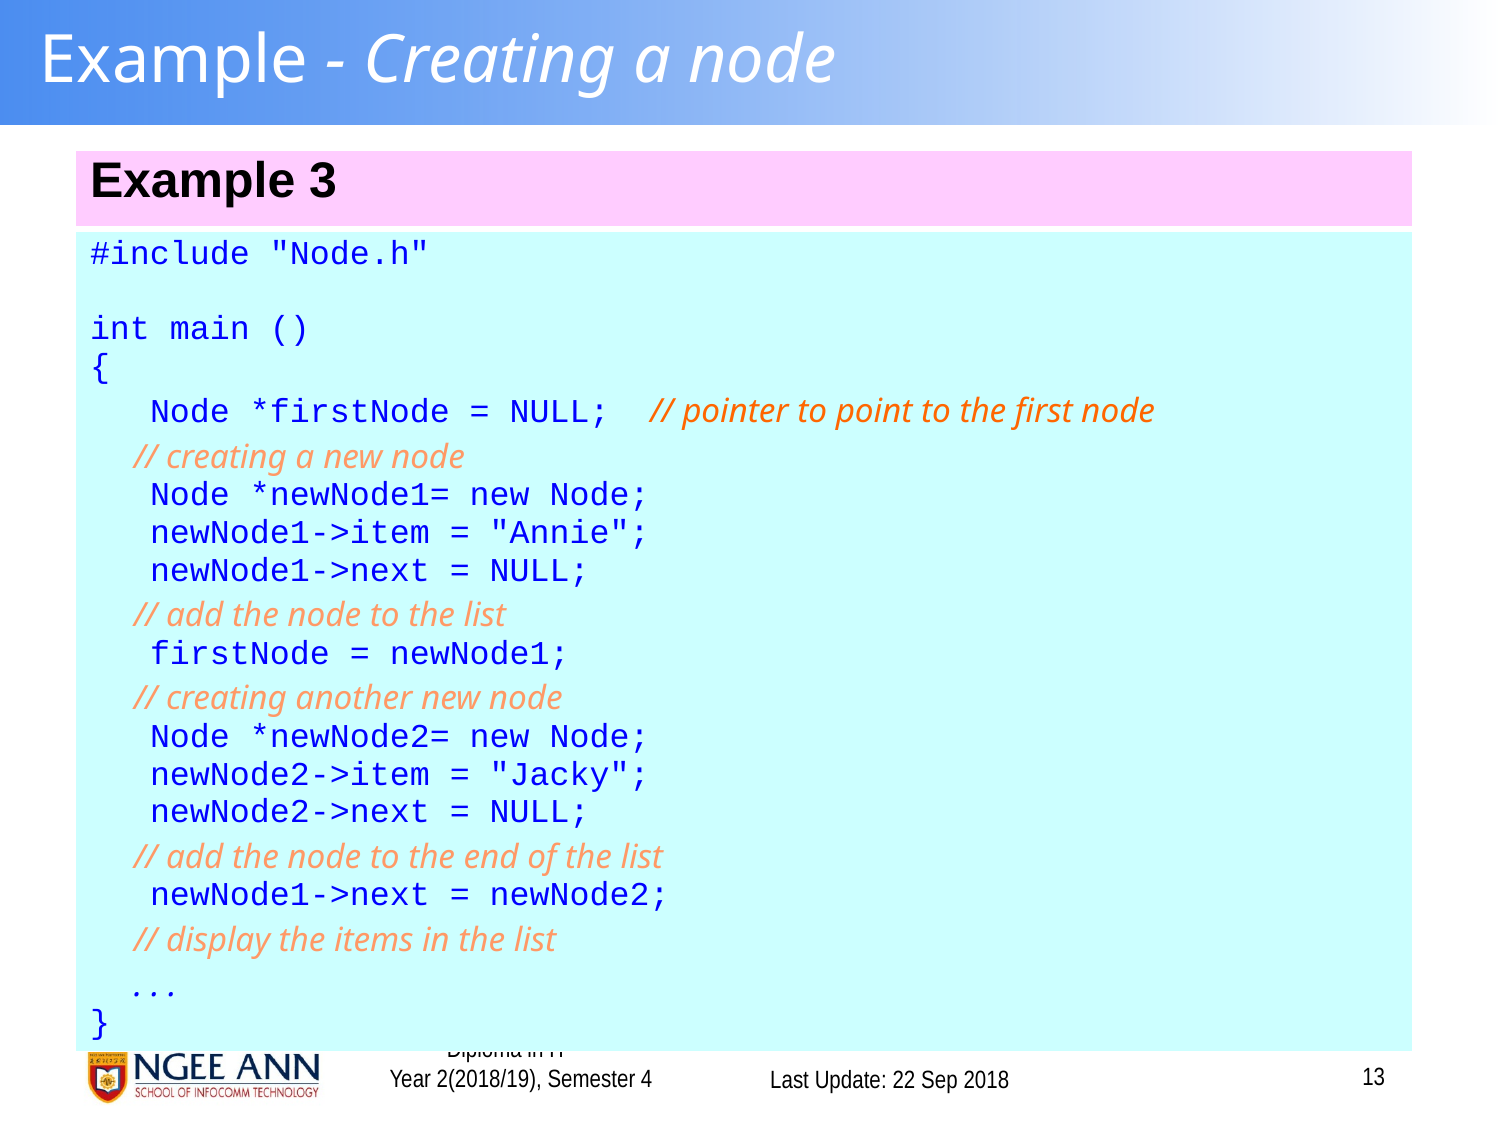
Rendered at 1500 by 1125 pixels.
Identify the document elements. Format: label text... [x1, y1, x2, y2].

table_cell #include "Node.h" int main () { Node *firstNode = NULL; // pointer to point to the first node // creating a new node Node *newNode1= new Node; newNode1->item = "Annie"; newNode1->next = NULL; // add the node to the list firstNode = newNode1; // creating another new node Node *newNode2= new Node; newNode2->item = "Jacky"; newNode2->next = NULL; // add the node to the end of the list newNode1->next = newNode2; // display the items in the list . . . } [76, 232, 1412, 1051]
title Example - Creating a node [23, 0, 1500, 115]
table_header Example 3 [76, 151, 1412, 226]
picture [62, 1028, 344, 1125]
